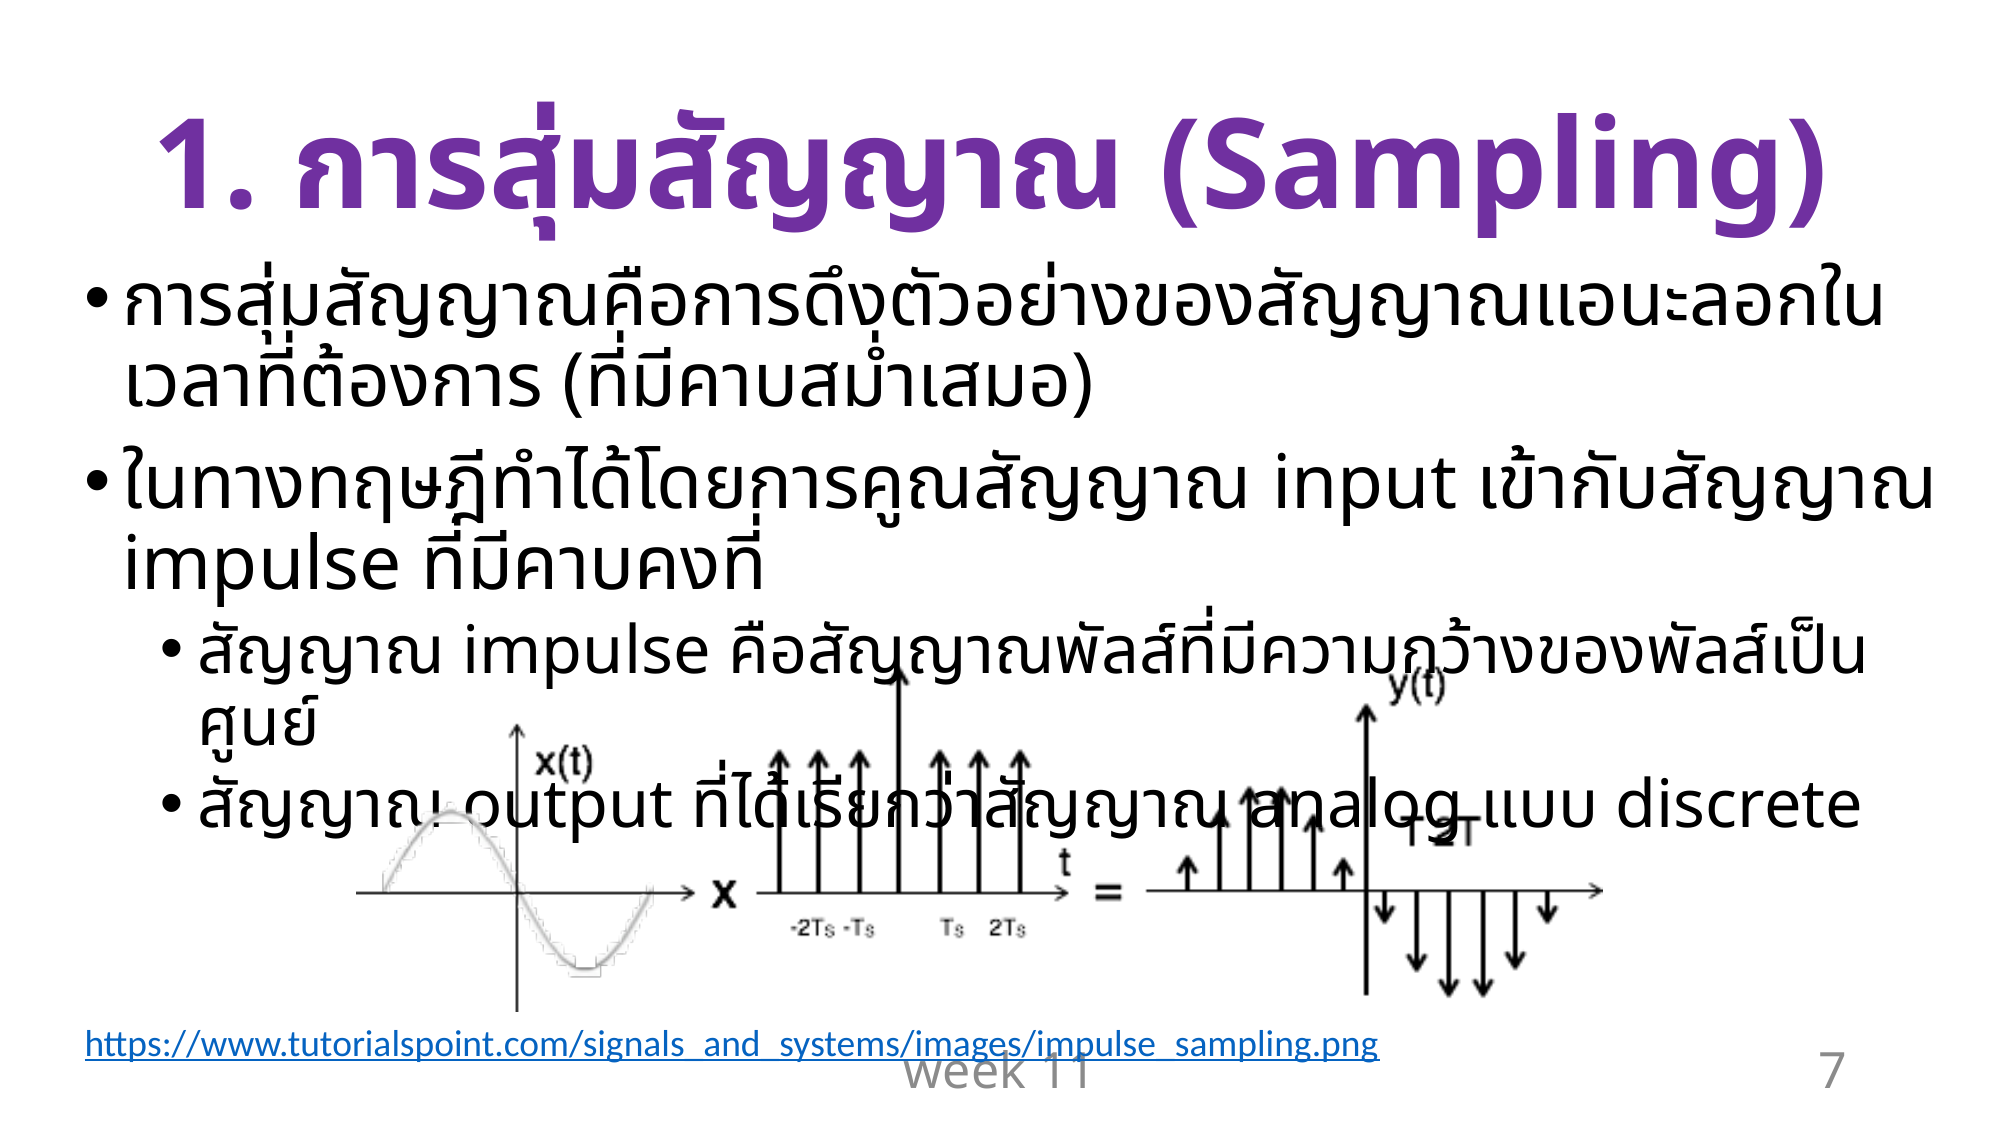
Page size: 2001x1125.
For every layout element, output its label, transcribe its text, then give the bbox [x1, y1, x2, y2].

title 1. การสุ่มสัญญาณ (Sampling) [137, 59, 1863, 253]
text_box https://www.tutorialspoint.com/signals_and_systems/images/impulse_sampling.png [69, 1011, 1710, 1072]
slide_number 7 [1412, 1042, 1863, 1103]
footer week 11 [662, 1042, 1338, 1103]
picture [356, 656, 1603, 1012]
list การสุ่มสัญญาณคือการดึงตัวอย่างของสัญญาณแอนะลอกในเวลาที่ต้องการ (ที่มีคาบสม่ำเสมอ) ในทางทฤษฎีทำได้โดยการคูณสัญญาณ input เข้ากับสัญญาณ impulse ที่มีคาบคงที่ สัญญาณ impulse คือสัญญาณพัลส์ที่มีความกว้างของพัลส์เป็นศูนย์ สัญญาณ output ที่ได้เรียกว่าสัญญาณ analog แบบ discrete [69, 253, 1968, 967]
